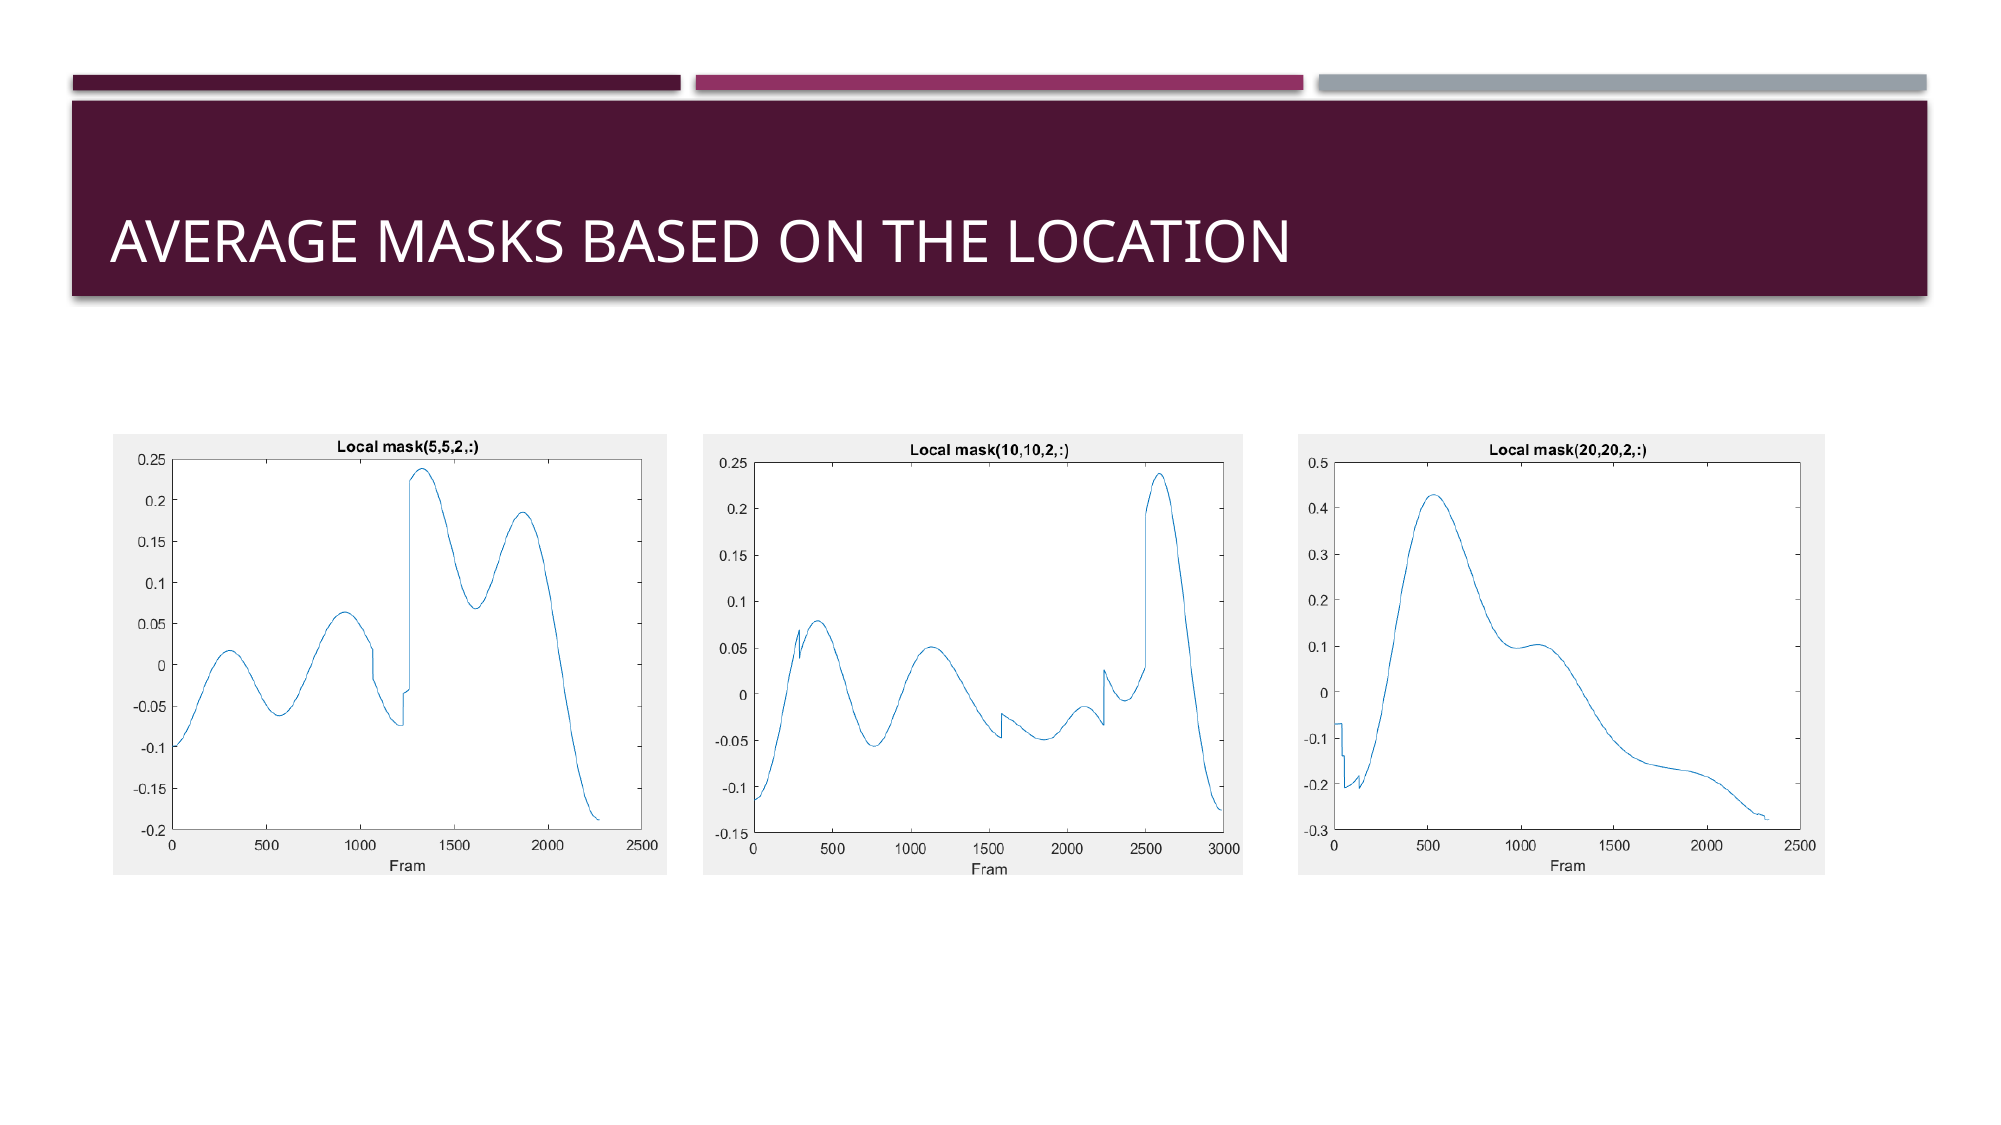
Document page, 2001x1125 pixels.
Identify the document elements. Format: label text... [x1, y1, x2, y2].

title Average masks based on the location [95, 115, 1905, 282]
picture [703, 433, 1243, 875]
picture [1297, 433, 1826, 875]
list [112, 433, 668, 875]
